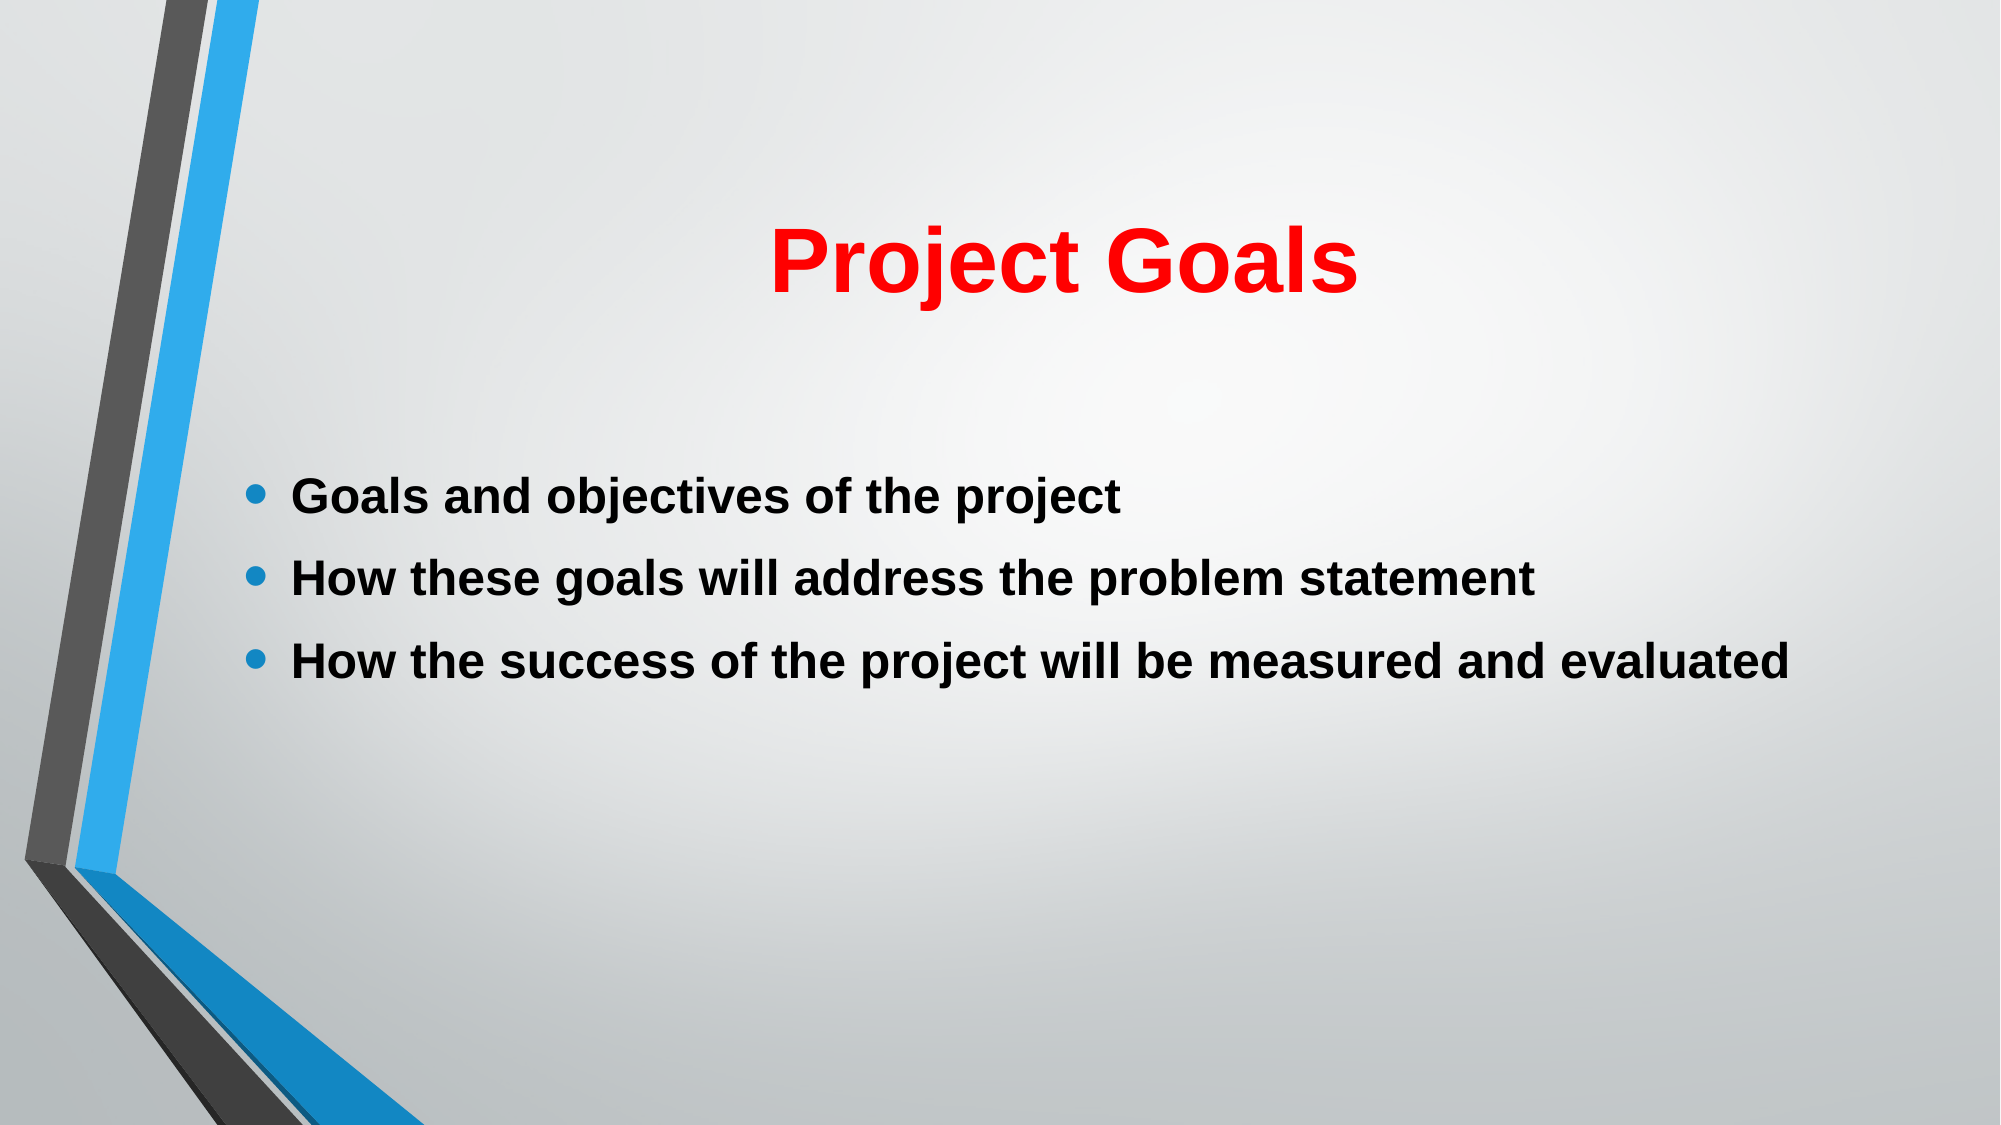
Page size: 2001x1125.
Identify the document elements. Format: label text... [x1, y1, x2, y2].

list Goals and objectives of the project How these goals will address the problem statement How the success of the project will be measured and evaluated [228, 383, 1873, 769]
title Project Goals [243, 112, 1887, 400]
